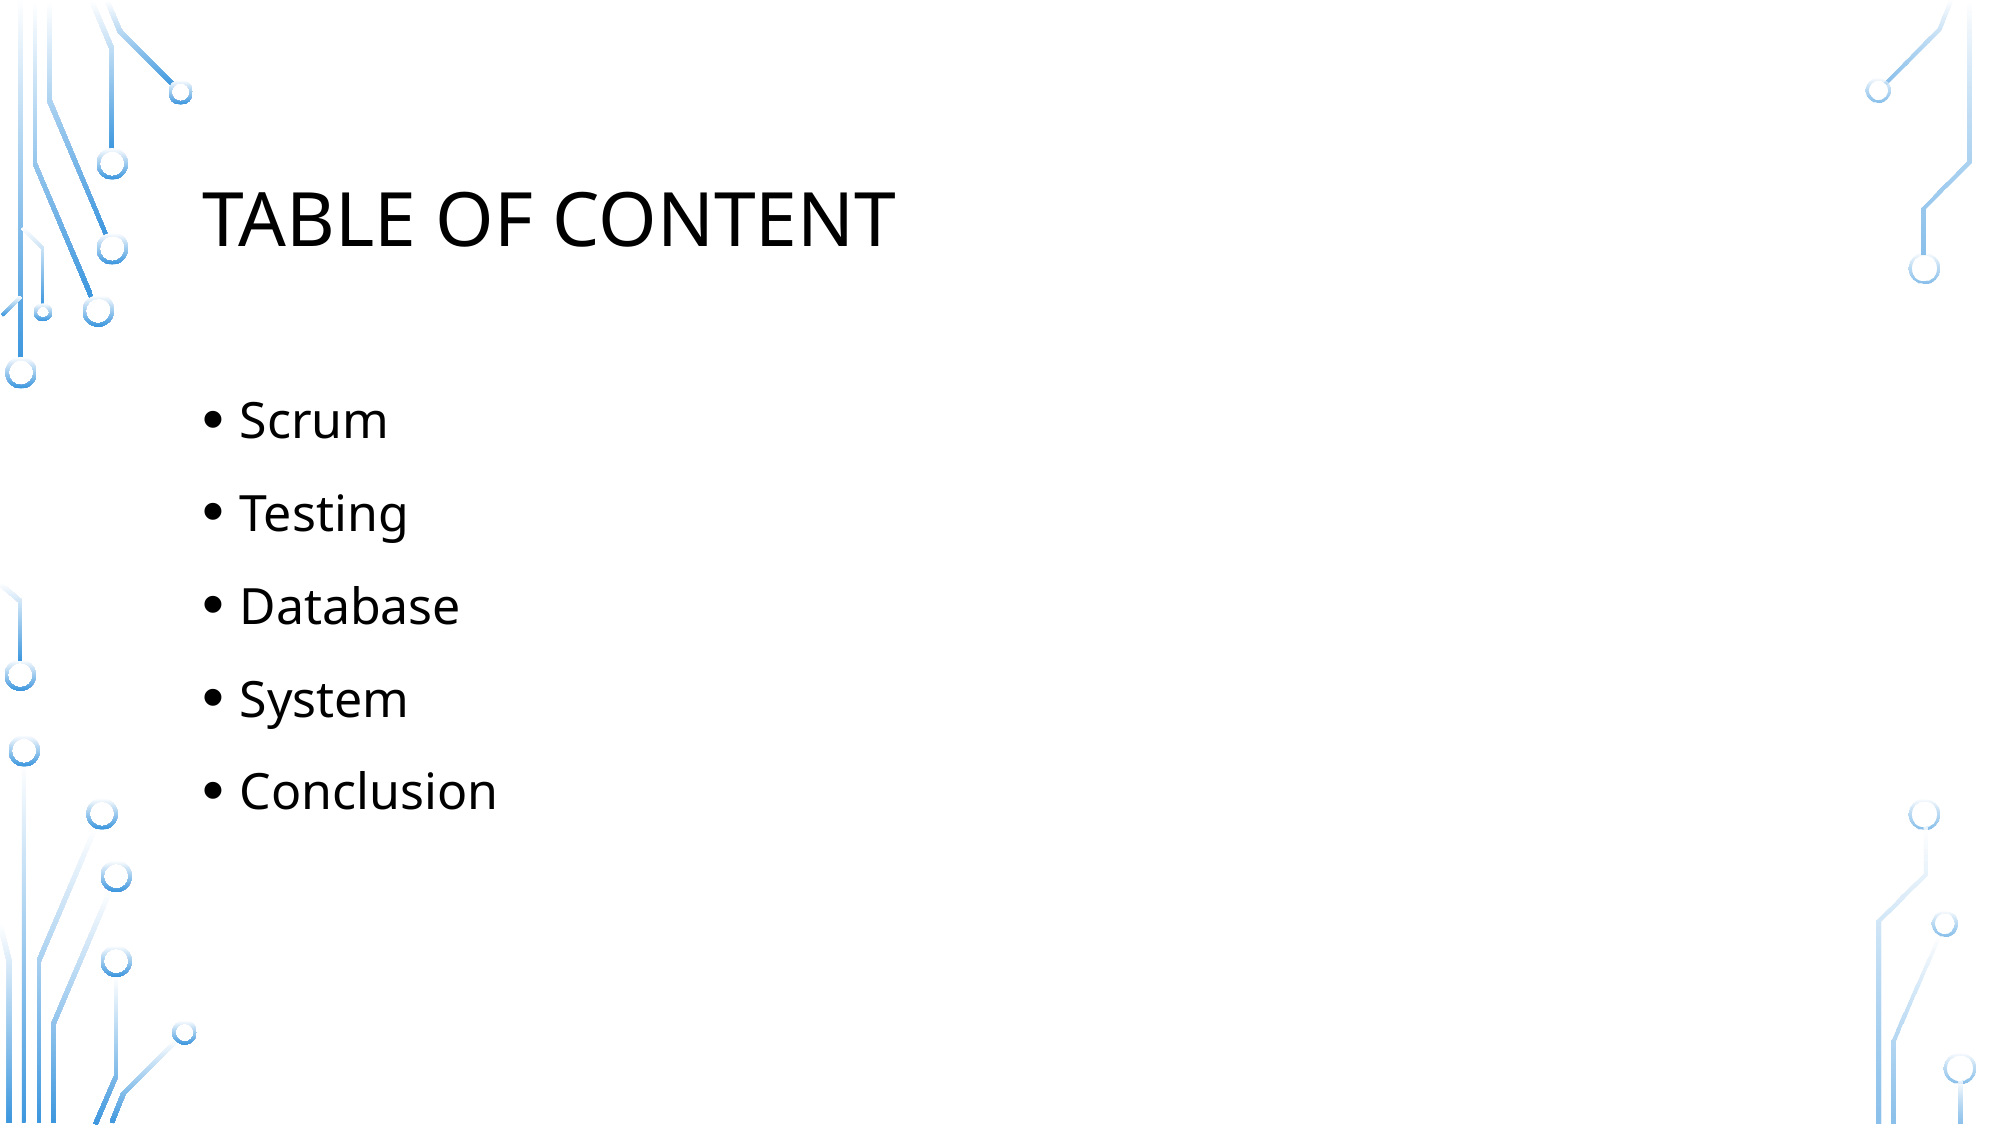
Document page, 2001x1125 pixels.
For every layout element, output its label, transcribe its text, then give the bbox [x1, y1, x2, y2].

title Table of Content [187, 101, 1813, 344]
list Scrum Testing Database System Conclusion [187, 369, 1813, 950]
